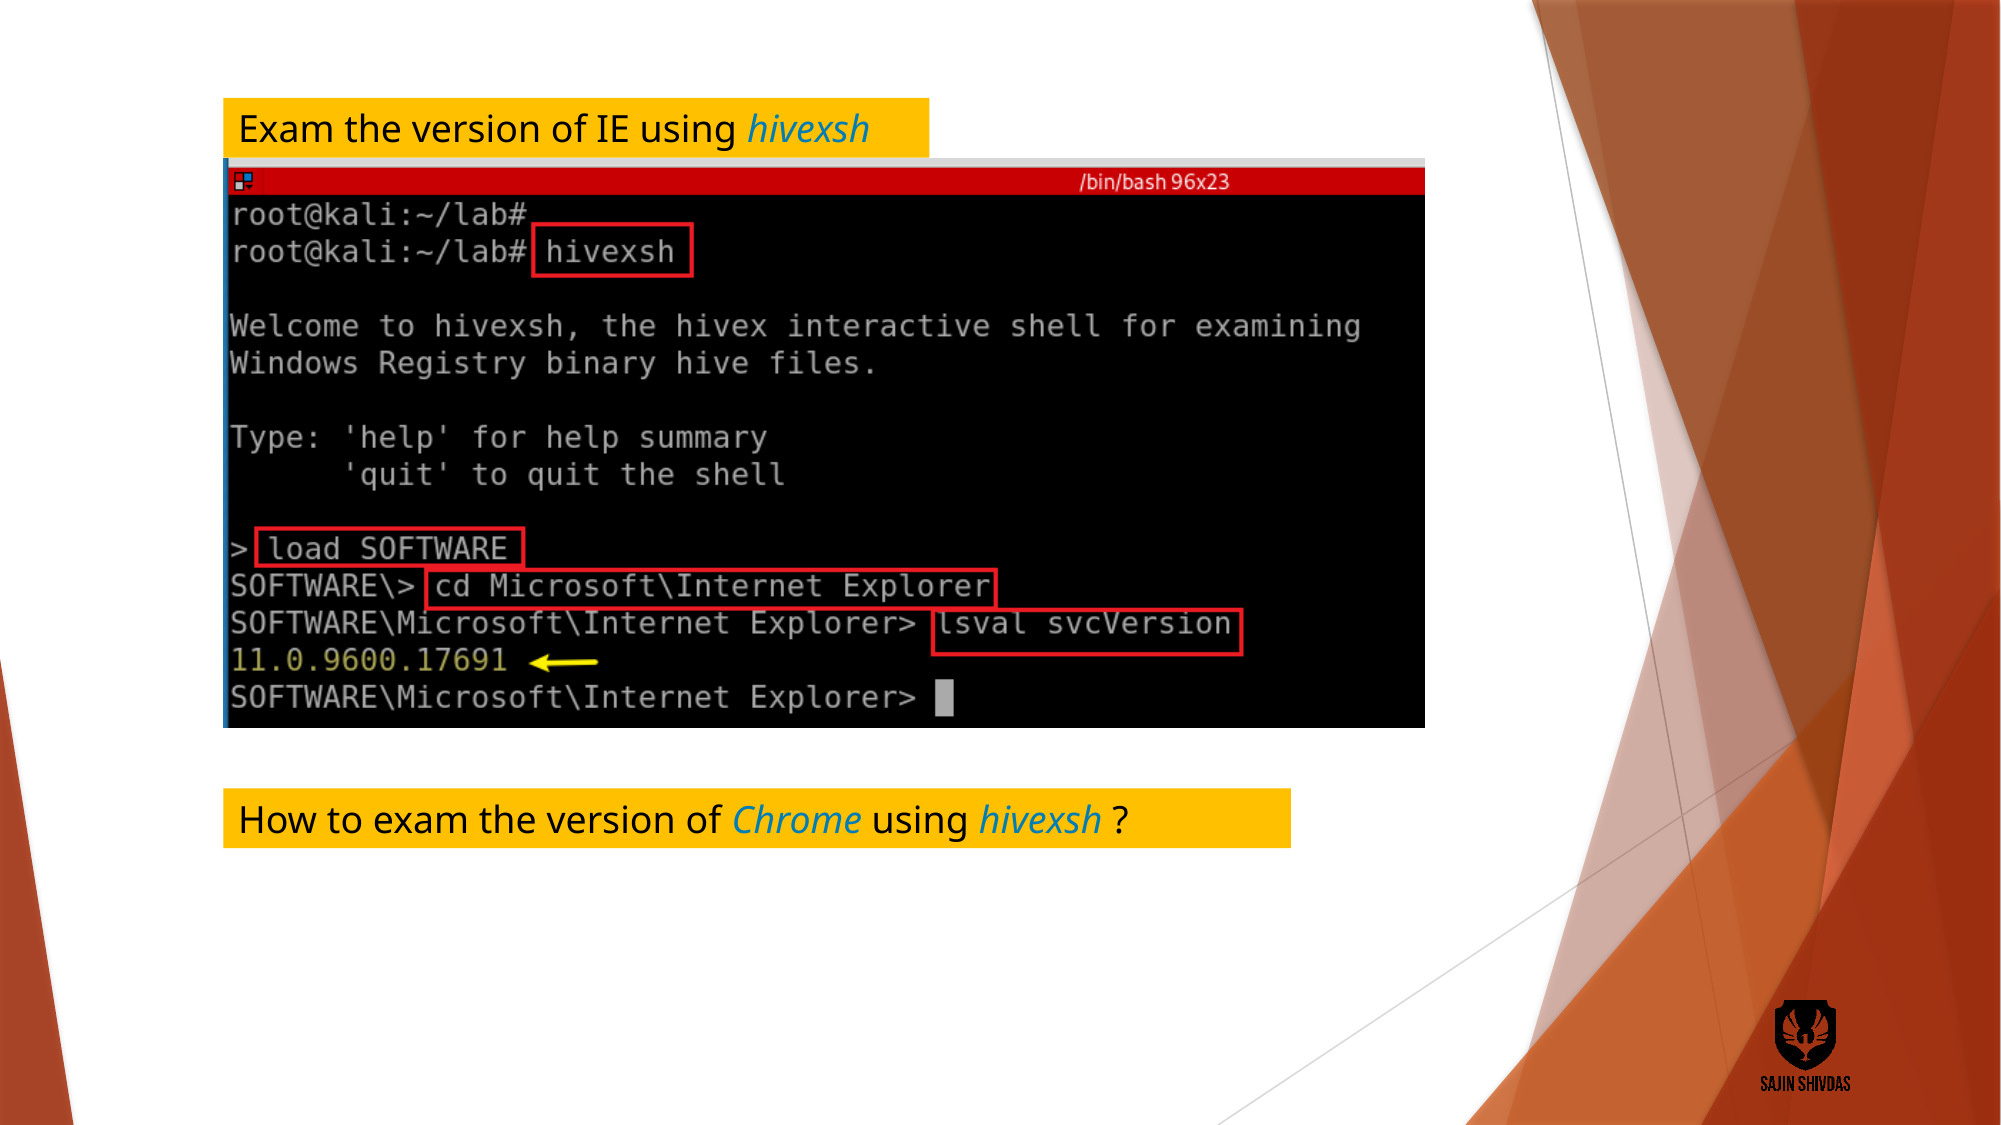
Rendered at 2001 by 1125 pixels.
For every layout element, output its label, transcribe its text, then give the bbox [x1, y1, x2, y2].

text_box How to exam the version of Chrome using hivexsh ? [223, 788, 1291, 849]
picture [1750, 990, 1863, 1103]
text_box Exam the version of IE using hivexsh [223, 97, 930, 158]
picture [222, 158, 1425, 729]
